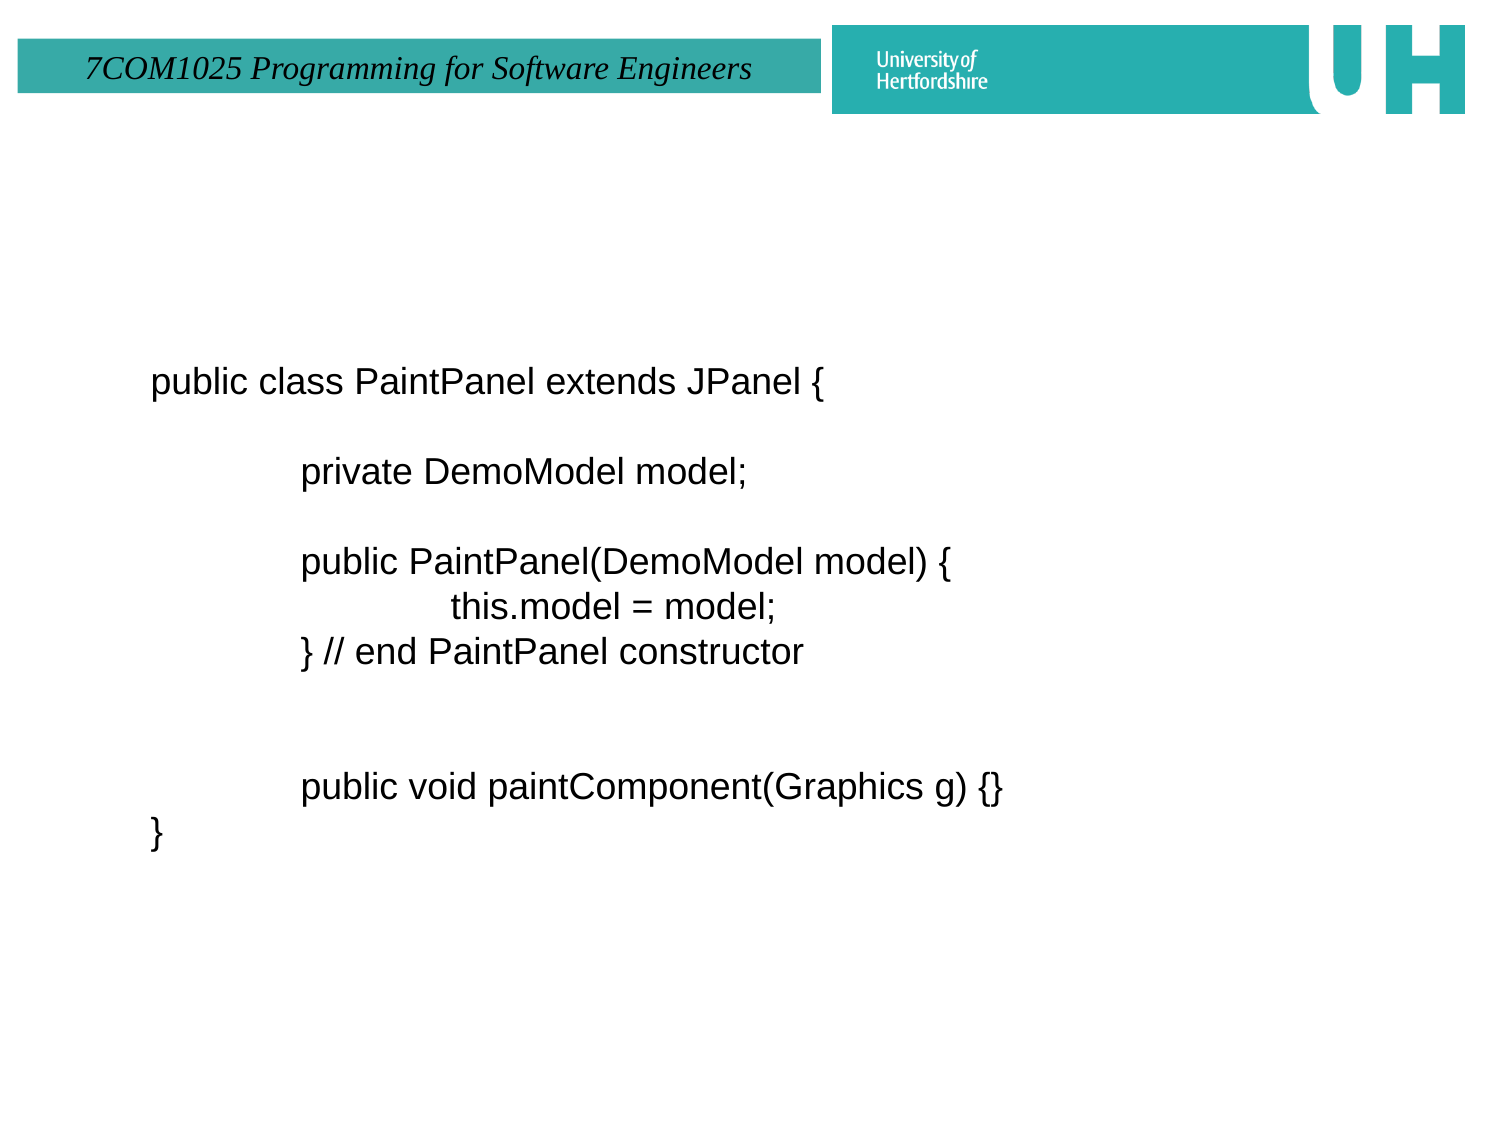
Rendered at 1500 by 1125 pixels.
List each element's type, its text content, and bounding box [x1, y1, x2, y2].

picture [832, 25, 1465, 114]
text_box public class PaintPanel extends JPanel { private DemoModel model; public PaintPanel(DemoModel model) { this.model = model; } // end PaintPanel constructor public void paintComponent(Graphics g) {} } [135, 349, 1132, 860]
